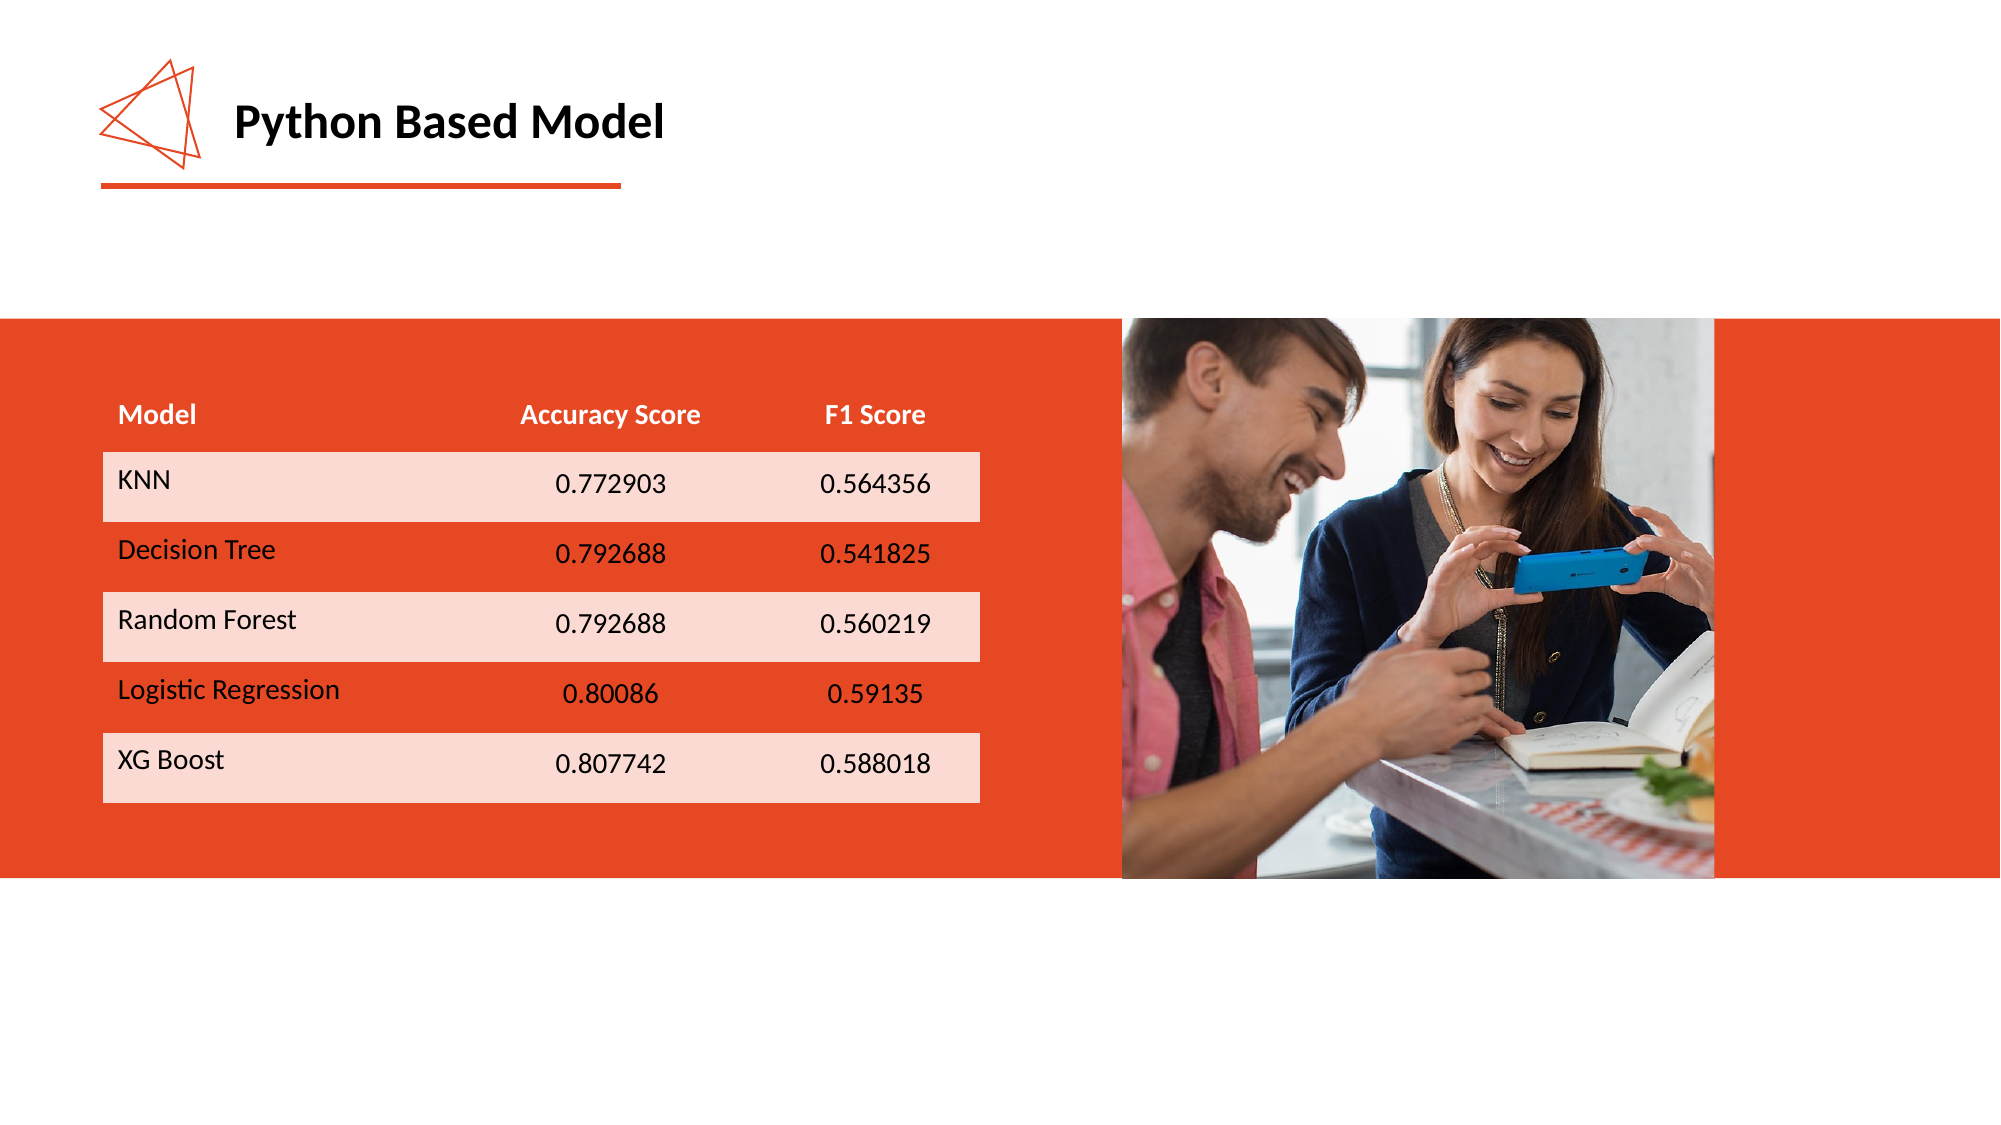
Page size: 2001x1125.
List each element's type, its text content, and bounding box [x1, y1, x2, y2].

table_cell Random Forest [103, 592, 450, 662]
table_cell 0.792688 [450, 522, 771, 592]
table_header Accuracy Score [450, 387, 771, 452]
table_cell 0.541825 [771, 522, 980, 592]
text_box [1715, 318, 2000, 879]
text_box [0, 318, 1122, 879]
table_header Model [103, 387, 450, 452]
picture [1122, 318, 1715, 879]
table_cell Decision Tree [103, 522, 450, 592]
table_cell 0.564356 [771, 452, 980, 522]
table_cell 0.772903 [450, 452, 771, 522]
table_cell 0.807742 [450, 733, 771, 803]
table_cell 0.80086 [450, 662, 771, 733]
table_cell 0.59135 [771, 662, 980, 733]
table_cell KNN [103, 452, 450, 522]
table_cell 0.792688 [450, 592, 771, 662]
table_cell 0.560219 [771, 592, 980, 662]
table_cell 0.588018 [771, 733, 980, 803]
table_cell Logistic Regression [103, 662, 450, 733]
text_box Python Based Model [219, 81, 760, 157]
table_cell XG Boost [103, 733, 450, 803]
table_header F1 Score [771, 387, 980, 452]
